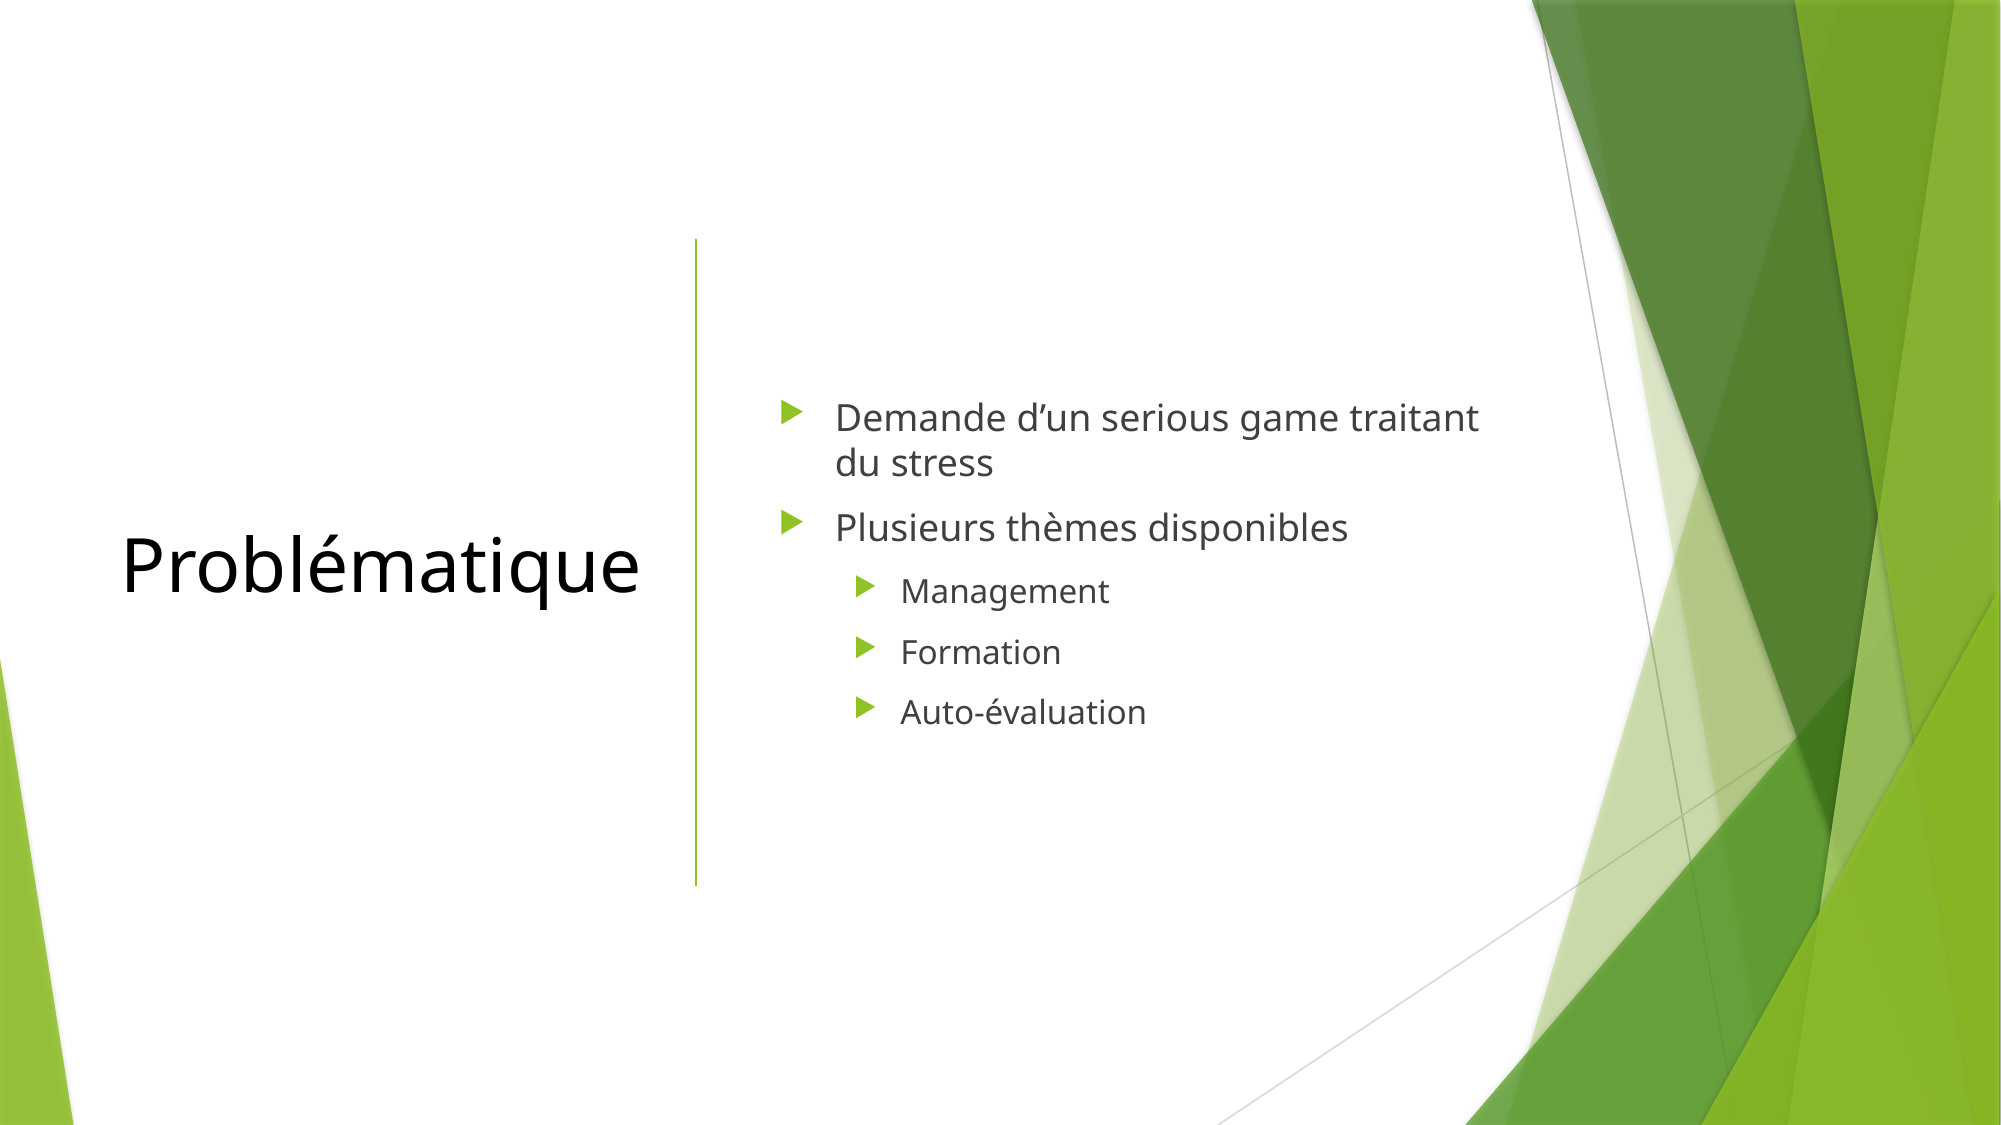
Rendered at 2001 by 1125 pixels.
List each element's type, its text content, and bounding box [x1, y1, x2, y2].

title Problématique [105, 133, 658, 991]
list Demande d’un serious game traitant du stress Plusieurs thèmes disponibles Management Formation Auto-évaluation [763, 133, 1522, 991]
